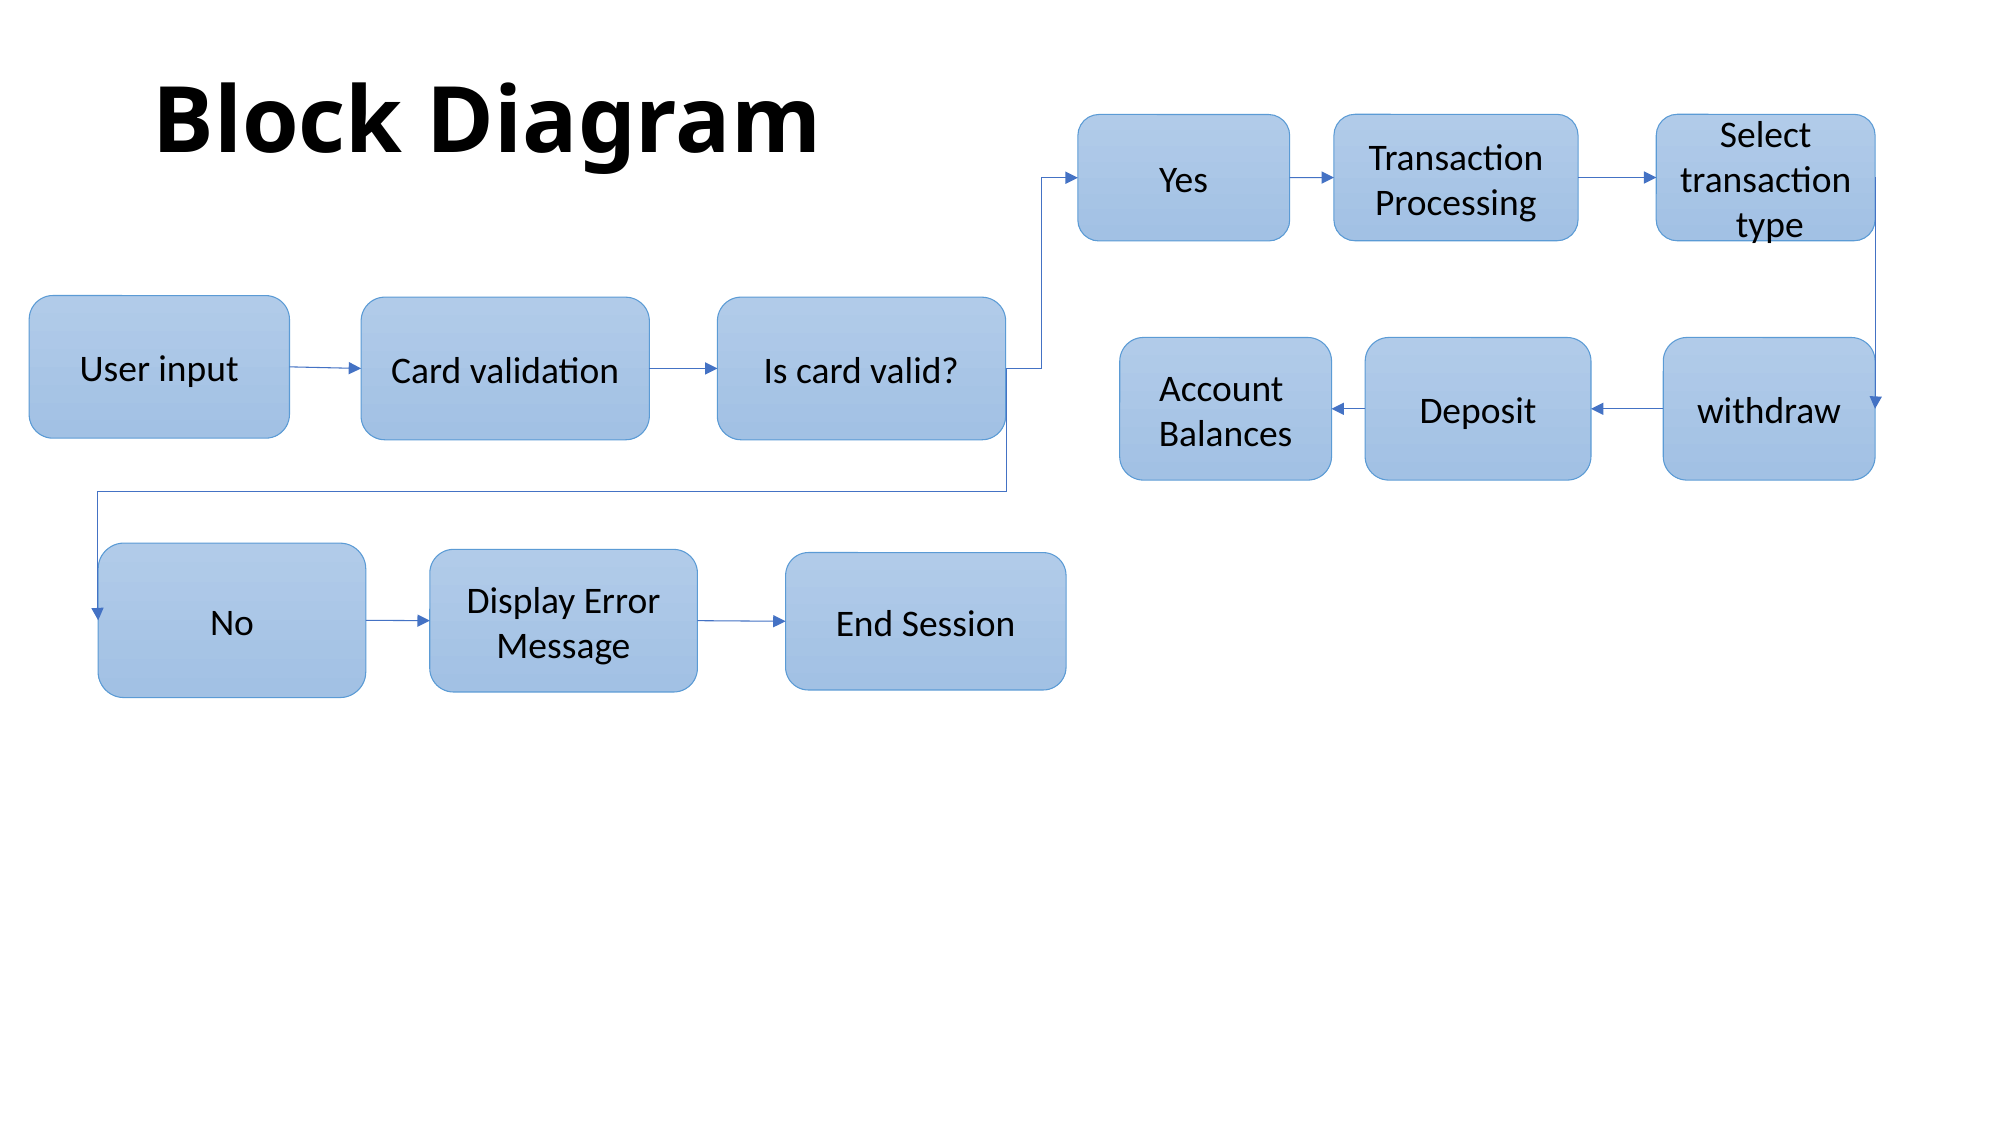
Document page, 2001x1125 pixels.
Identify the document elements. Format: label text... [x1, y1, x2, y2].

text_box Card validation [360, 296, 650, 368]
text_box Is card valid? [716, 296, 1005, 368]
text_box Account Balances [1119, 336, 1333, 481]
title Block Diagram [137, 59, 1863, 187]
text_box Display Error Message [429, 621, 698, 693]
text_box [98, 368, 1006, 621]
text_box Deposit [1364, 336, 1592, 481]
text_box User input [28, 294, 291, 439]
text_box Yes [1077, 113, 1291, 242]
text_box Transaction Processing [1333, 113, 1579, 242]
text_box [1005, 177, 1078, 369]
text_box Select transaction type [1655, 113, 1876, 242]
text_box End Session [785, 552, 1067, 691]
text_box No [97, 620, 367, 699]
text_box withdraw [1662, 336, 1876, 481]
